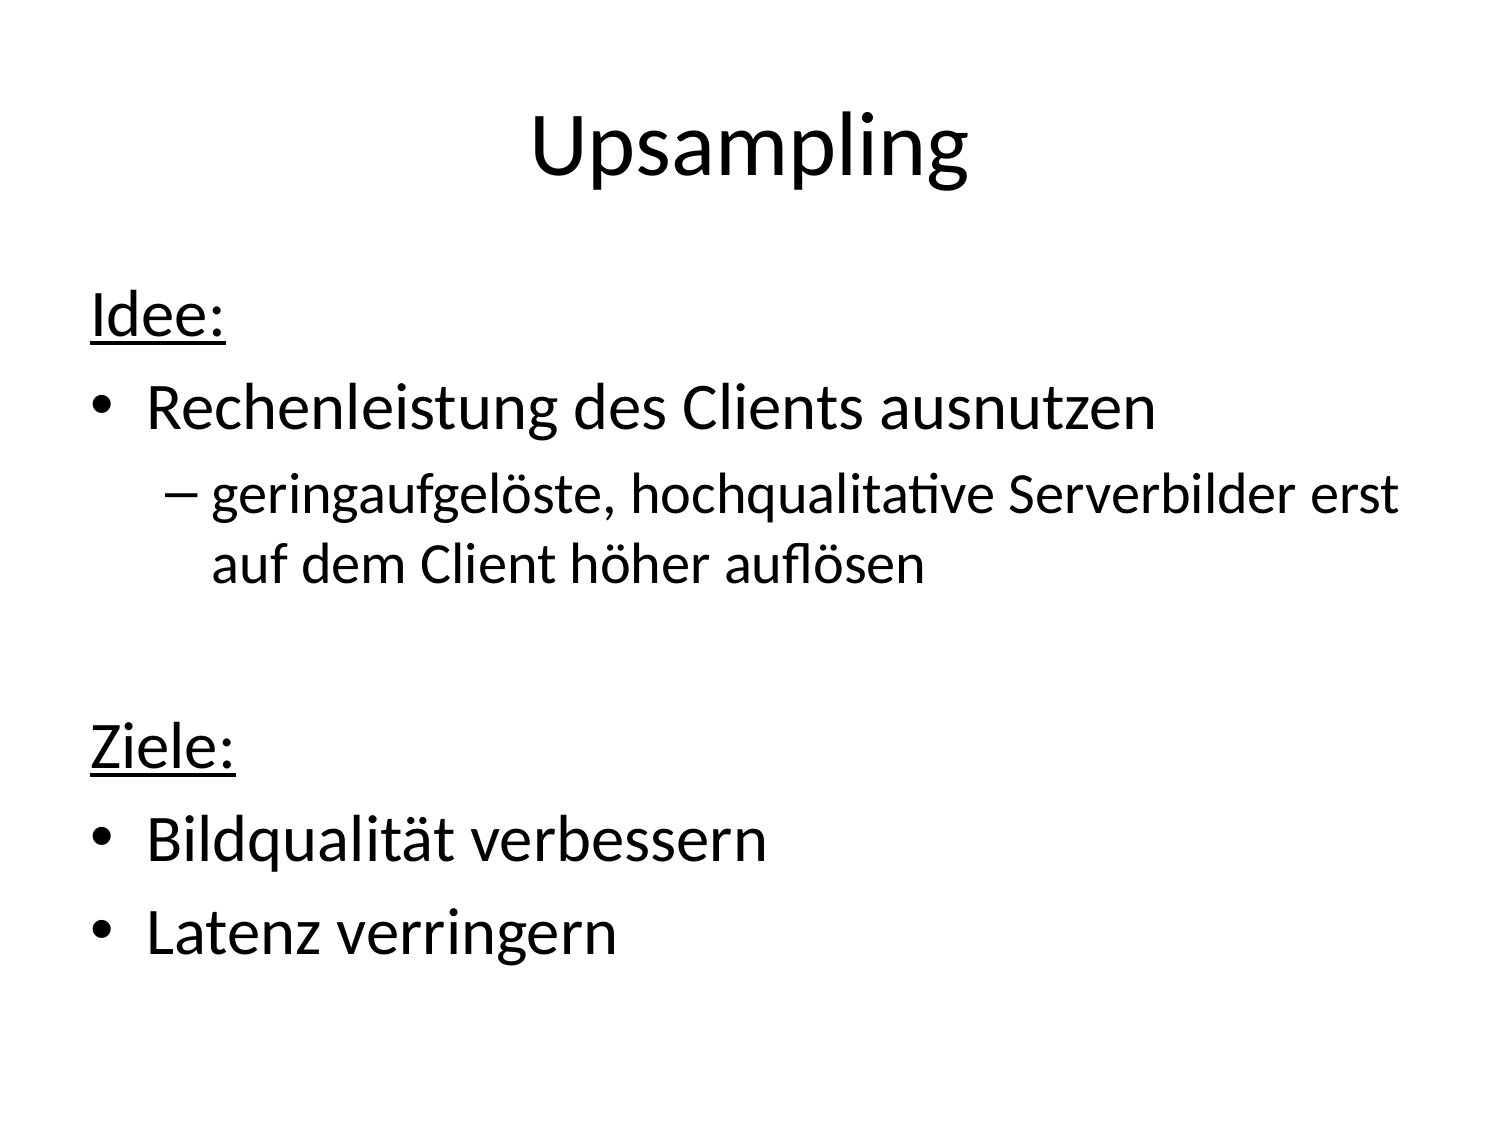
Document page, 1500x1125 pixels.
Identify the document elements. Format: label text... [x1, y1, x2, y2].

title Upsampling [75, 45, 1425, 233]
list Idee: Rechenleistung des Clients ausnutzen geringaufgelöste, hochqualitative Serverbilder erst auf dem Client höher auflösen Ziele: Bildqualität verbessern Latenz verringern [75, 262, 1425, 1005]
